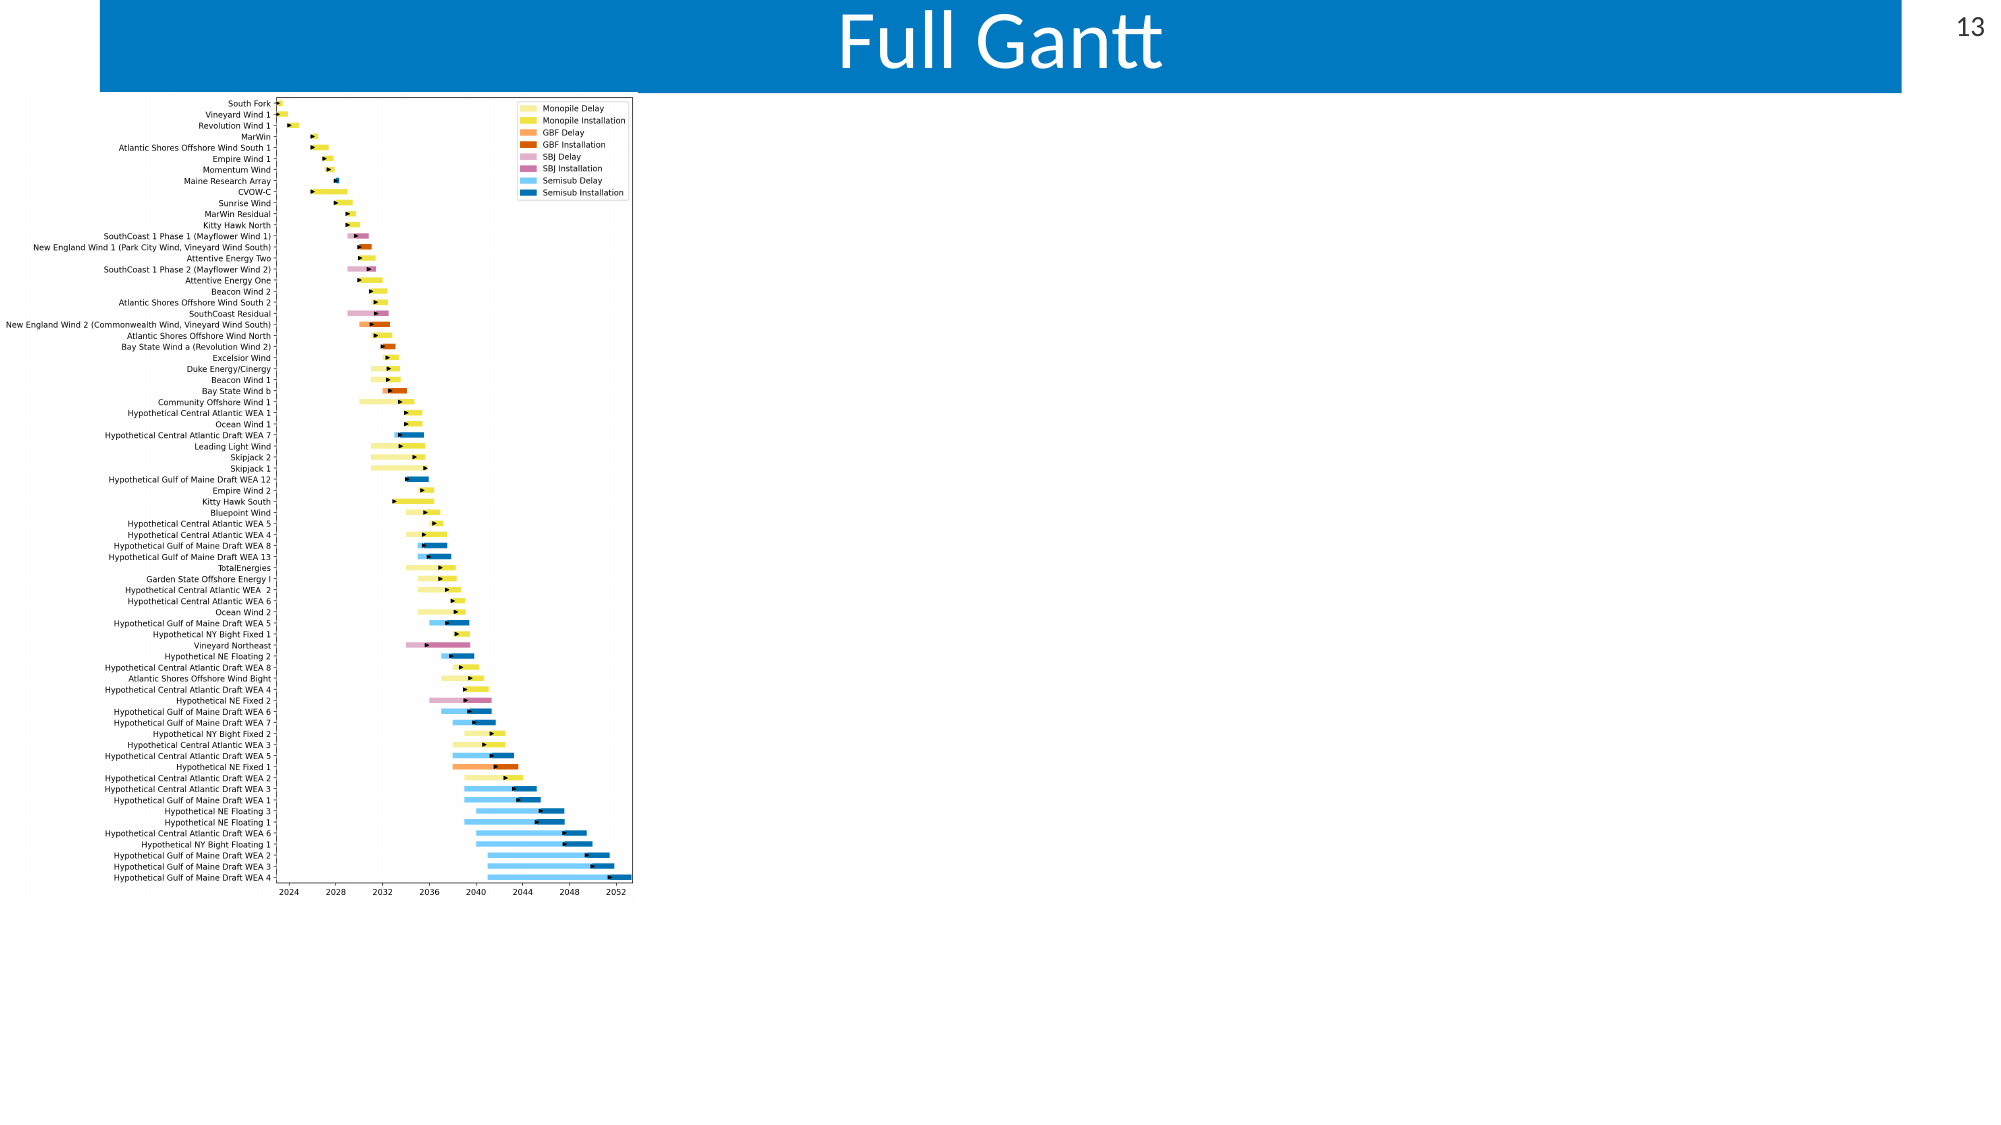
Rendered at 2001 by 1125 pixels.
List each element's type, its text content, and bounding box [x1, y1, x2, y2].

picture [0, 92, 638, 903]
title Full Gantt [99, 0, 1902, 94]
